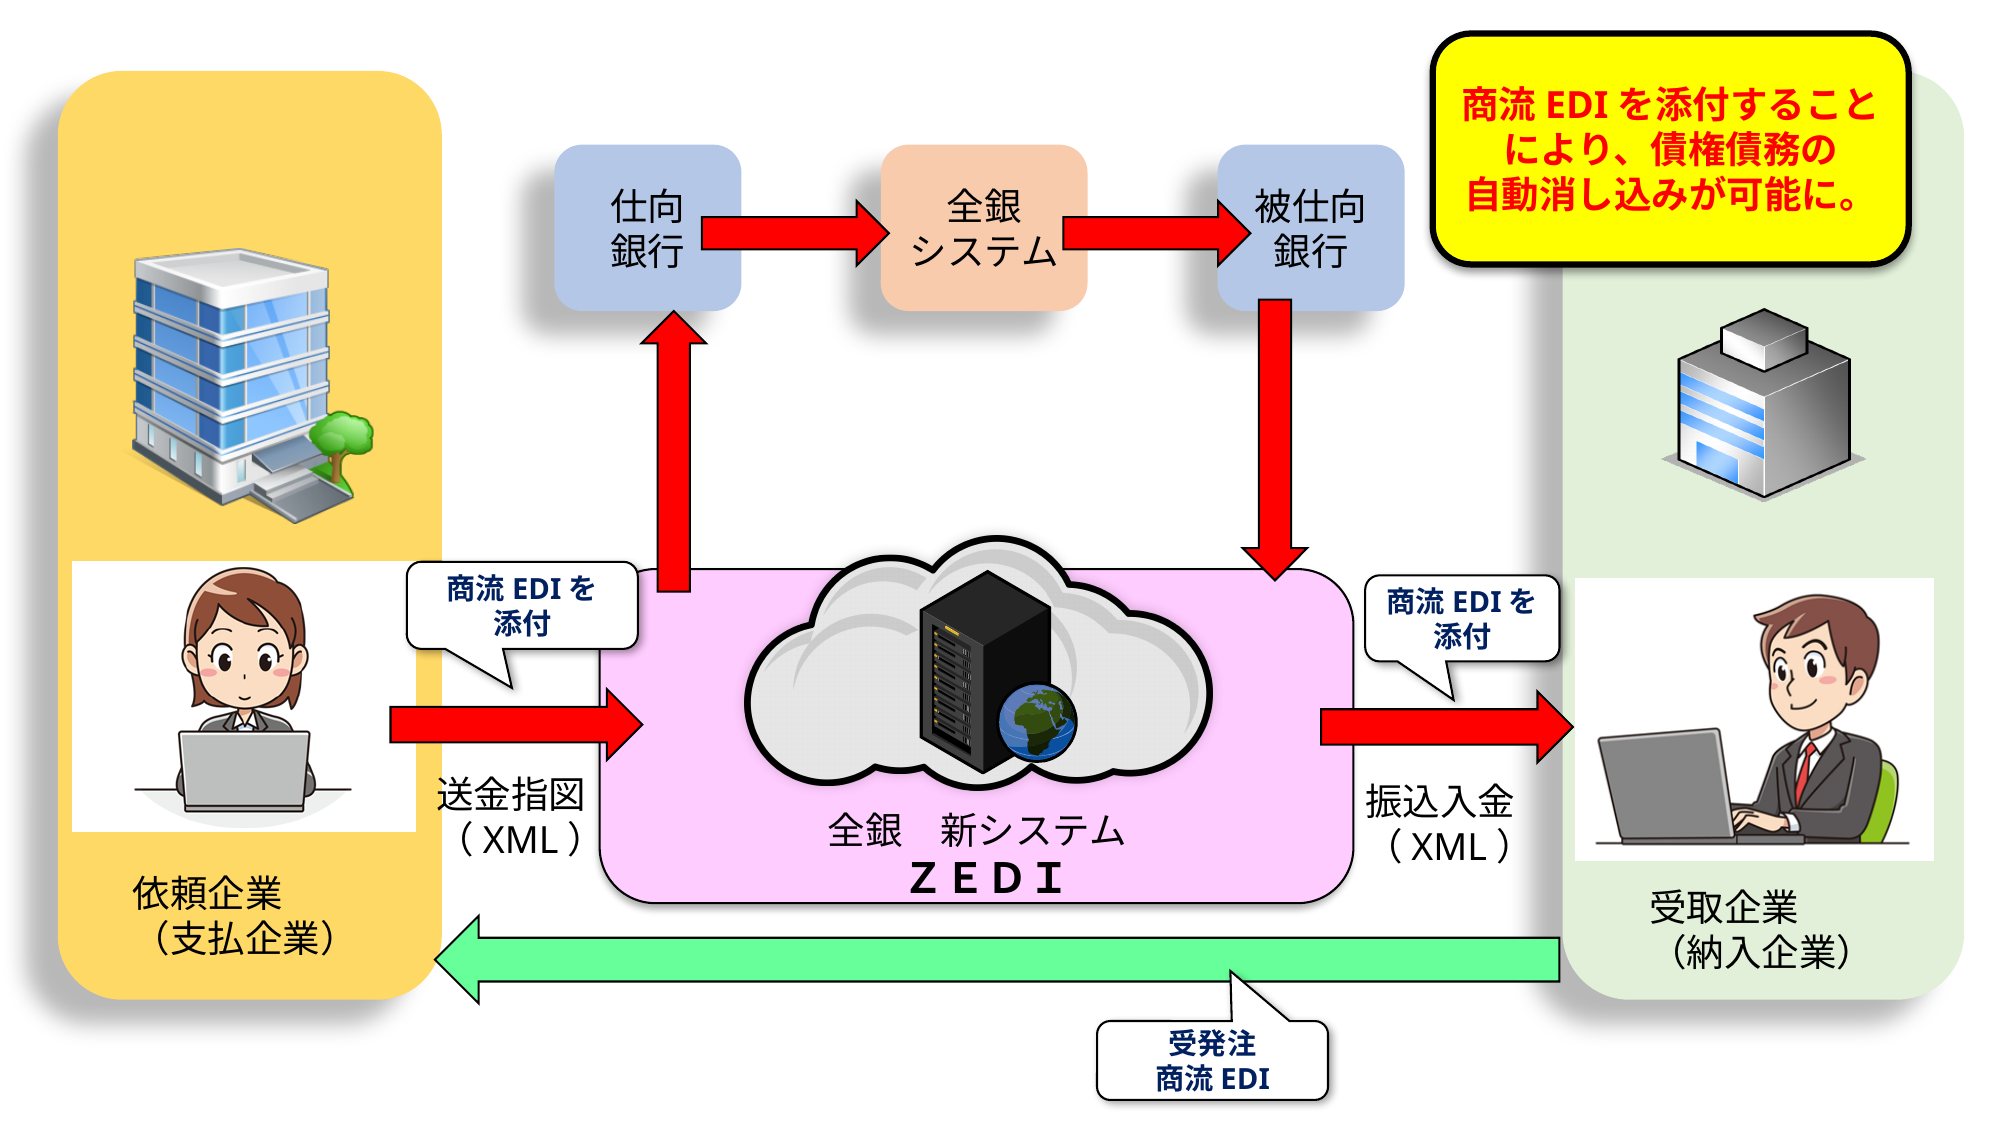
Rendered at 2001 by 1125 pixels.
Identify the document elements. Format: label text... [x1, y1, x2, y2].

text_box 商流EDIを 添付 [416, 560, 639, 690]
text_box 受発注 商流EDI [1095, 968, 1330, 1101]
text_box 商流EDIを 添付 [1364, 574, 1561, 703]
text_box [1240, 298, 1310, 582]
text_box 被仕向 銀行 [1216, 143, 1406, 313]
text_box 全銀 新システム ＺＥＤＩ [813, 799, 1142, 910]
text_box [1062, 198, 1252, 269]
picture [1575, 578, 1934, 861]
text_box 受取企業 （納入企業） [1634, 877, 1893, 982]
text_box 商流EDIを添付することにより、債権債務の 自動消し込みが可能に。 [1431, 32, 1910, 266]
picture [744, 535, 1213, 791]
picture [72, 561, 416, 832]
picture [93, 248, 399, 524]
text_box [598, 568, 1355, 905]
text_box 依頼企業 （支払企業） [117, 862, 376, 968]
text_box 送金指図 （XML） [421, 763, 620, 869]
text_box [1561, 72, 1966, 1001]
text_box [639, 309, 709, 593]
text_box [433, 913, 1561, 1006]
picture [1661, 308, 1866, 502]
text_box [56, 69, 443, 1001]
text_box 振込入金 （XML） [1350, 770, 1549, 876]
text_box 仕向 銀行 [553, 143, 743, 313]
text_box [416, 686, 644, 763]
text_box [1320, 689, 1575, 765]
text_box [700, 198, 891, 269]
text_box 全銀 システム [879, 143, 1089, 313]
